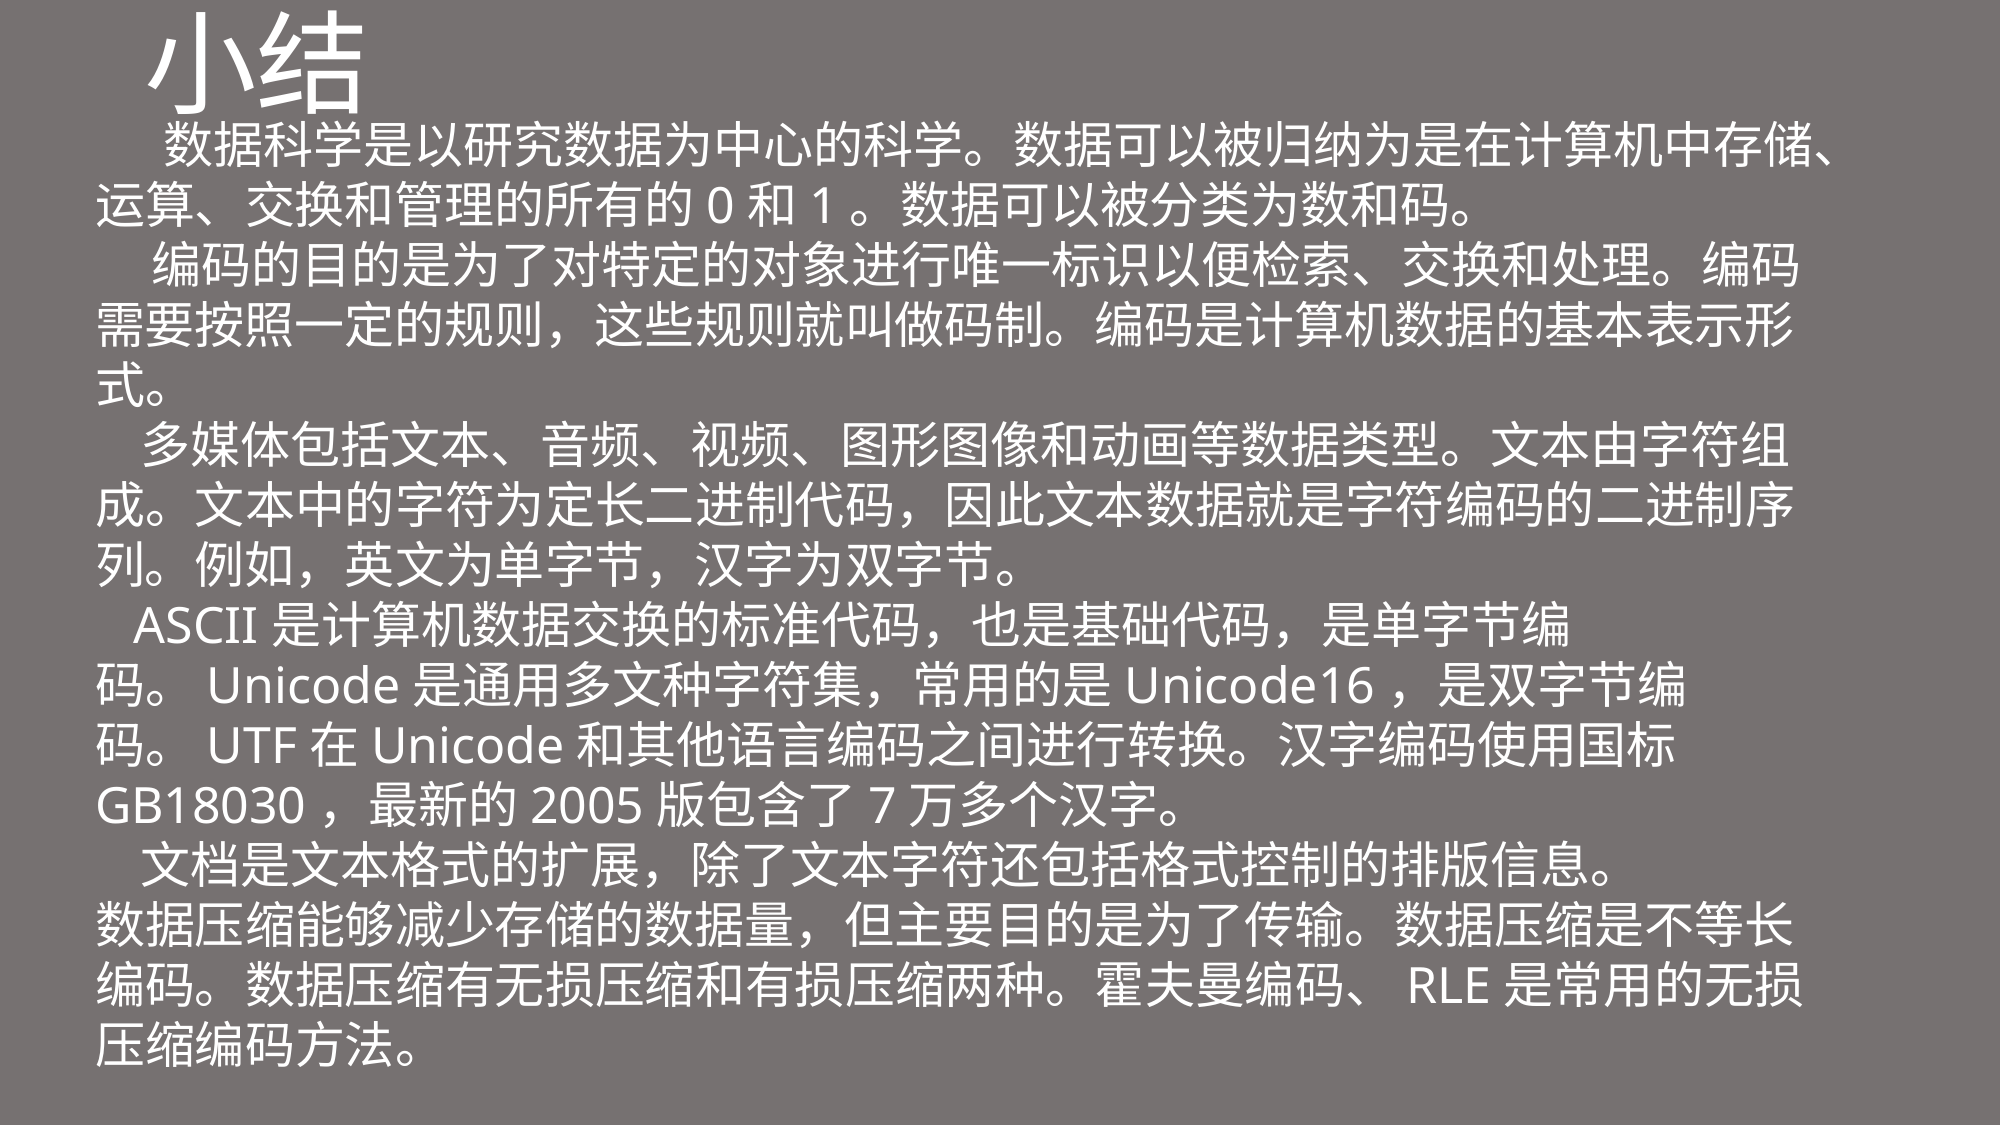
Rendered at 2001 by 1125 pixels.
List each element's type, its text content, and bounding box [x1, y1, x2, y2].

text_box 数据科学是以研究数据为中心的科学。数据可以被归纳为是在计算机中存储、运算、交换和管理的所有的0和1。数据可以被分类为数和码。 编码的目的是为了对特定的对象进行唯一标识以便检索、交换和处理。编码需要按照一定的规则，这些规则就叫做码制。编码是计算机数据的基本表示形式。 多媒体包括文本、音频、视频、图形图像和动画等数据类型。文本由字符组成。文本中的字符为定长二进制代码，因此文本数据就是字符编码的二进制序列。例如，英文为单字节，汉字为双字节。 ASCII是计算机数据交换的标准代码，也是基础代码，是单字节编码。Unicode是通用多文种字符集，常用的是Unicode16，是双字节编码。UTF在Unicode和其他语言编码之间进行转换。汉字编码使用国标GB18030，最新的2005版包含了7万多个汉字。 文档是文本格式的扩展，除了文本字符还包括格式控制的排版信息。 数据压缩能够减少存储的数据量，但主要目的是为了传输。数据压缩是不等长编码。数据压缩有无损压缩和有损压缩两种。霍夫曼编码、RLE是常用的无损压缩编码方法。 [80, 61, 1853, 1081]
text_box 小结 [129, 0, 385, 136]
